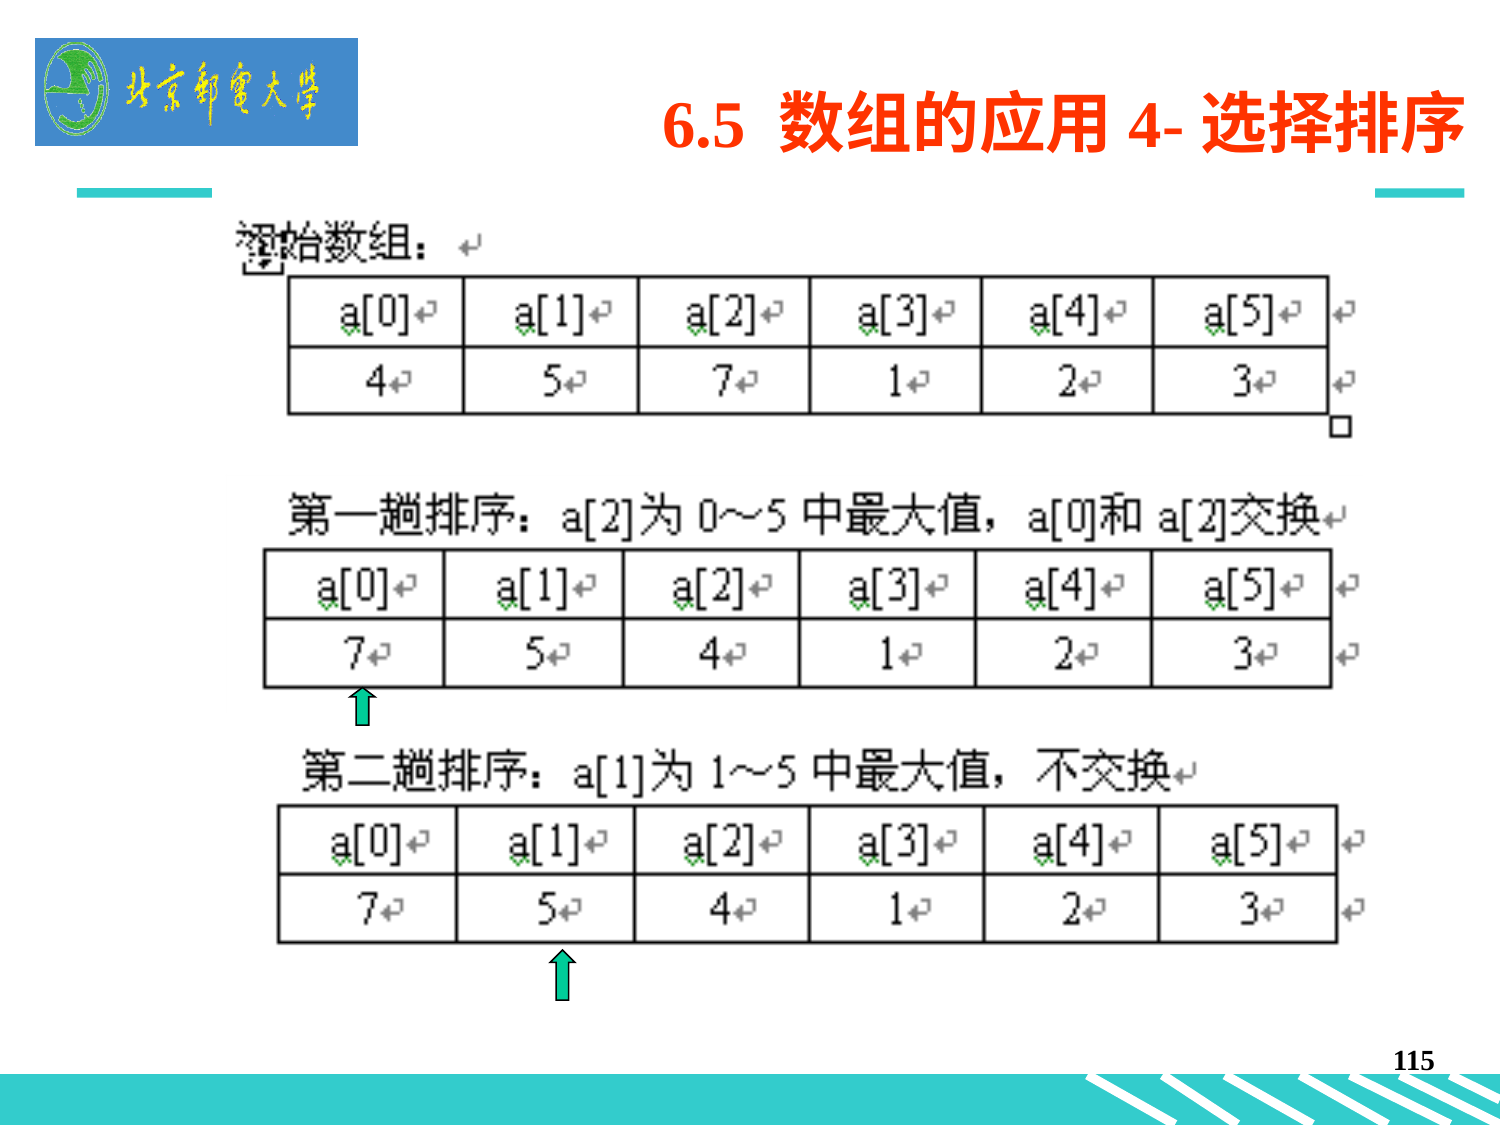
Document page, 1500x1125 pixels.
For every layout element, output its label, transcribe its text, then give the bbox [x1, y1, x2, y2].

slide_number 115 [1137, 1037, 1450, 1113]
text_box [224, 474, 1363, 726]
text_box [212, 187, 1376, 442]
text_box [249, 737, 1376, 1001]
picture [34, 37, 358, 146]
text_box 6.5 数组的应用4-选择排序 [207, 66, 1483, 185]
